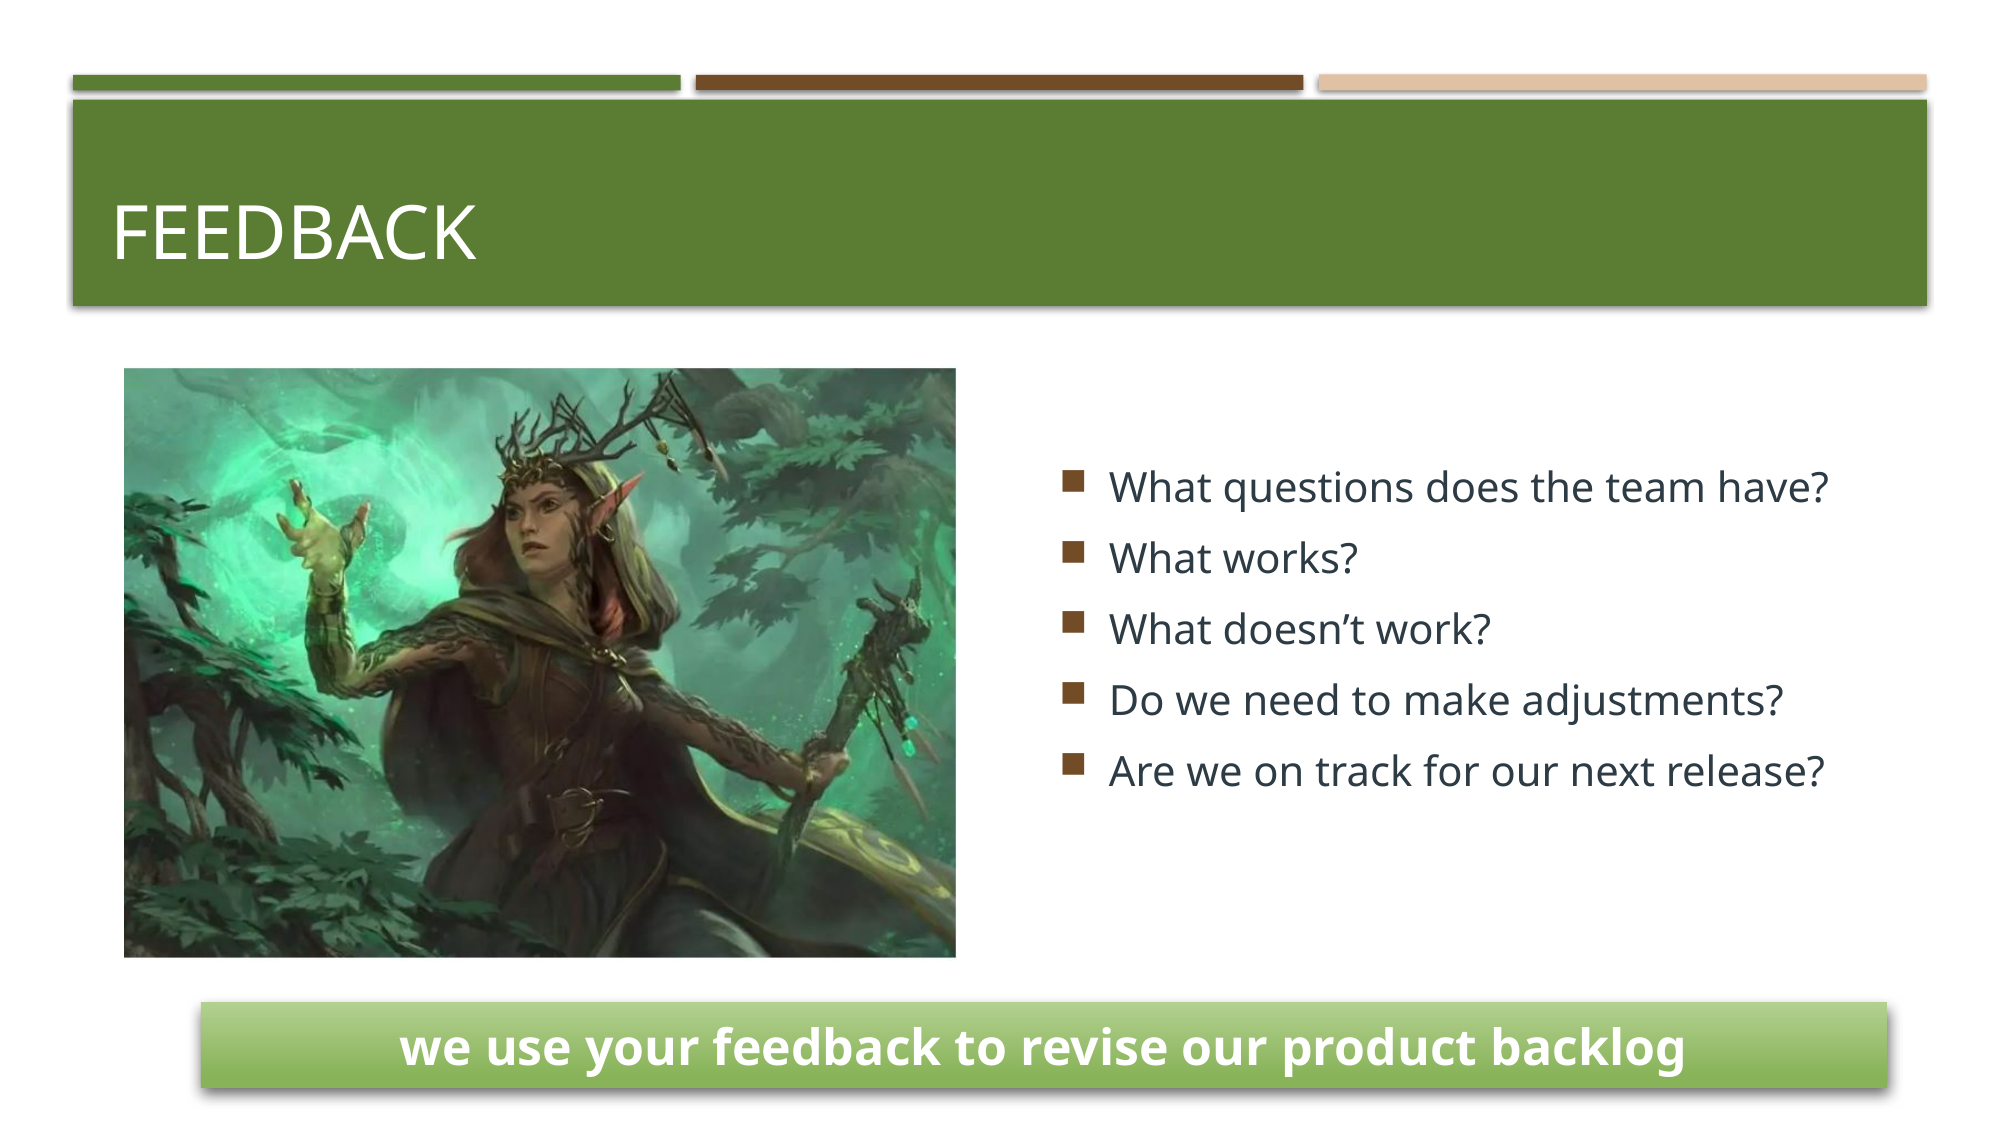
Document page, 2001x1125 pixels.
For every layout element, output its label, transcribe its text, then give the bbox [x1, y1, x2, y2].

text_box we use your feedback to revise our product backlog [200, 1002, 1887, 1088]
title fEEDBACK [95, 119, 1905, 282]
text_box What questions does the team have? What works? What doesn’t work? Do we need to make adjustments? Are we on track for our next release? [1043, 366, 1934, 961]
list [123, 365, 957, 962]
